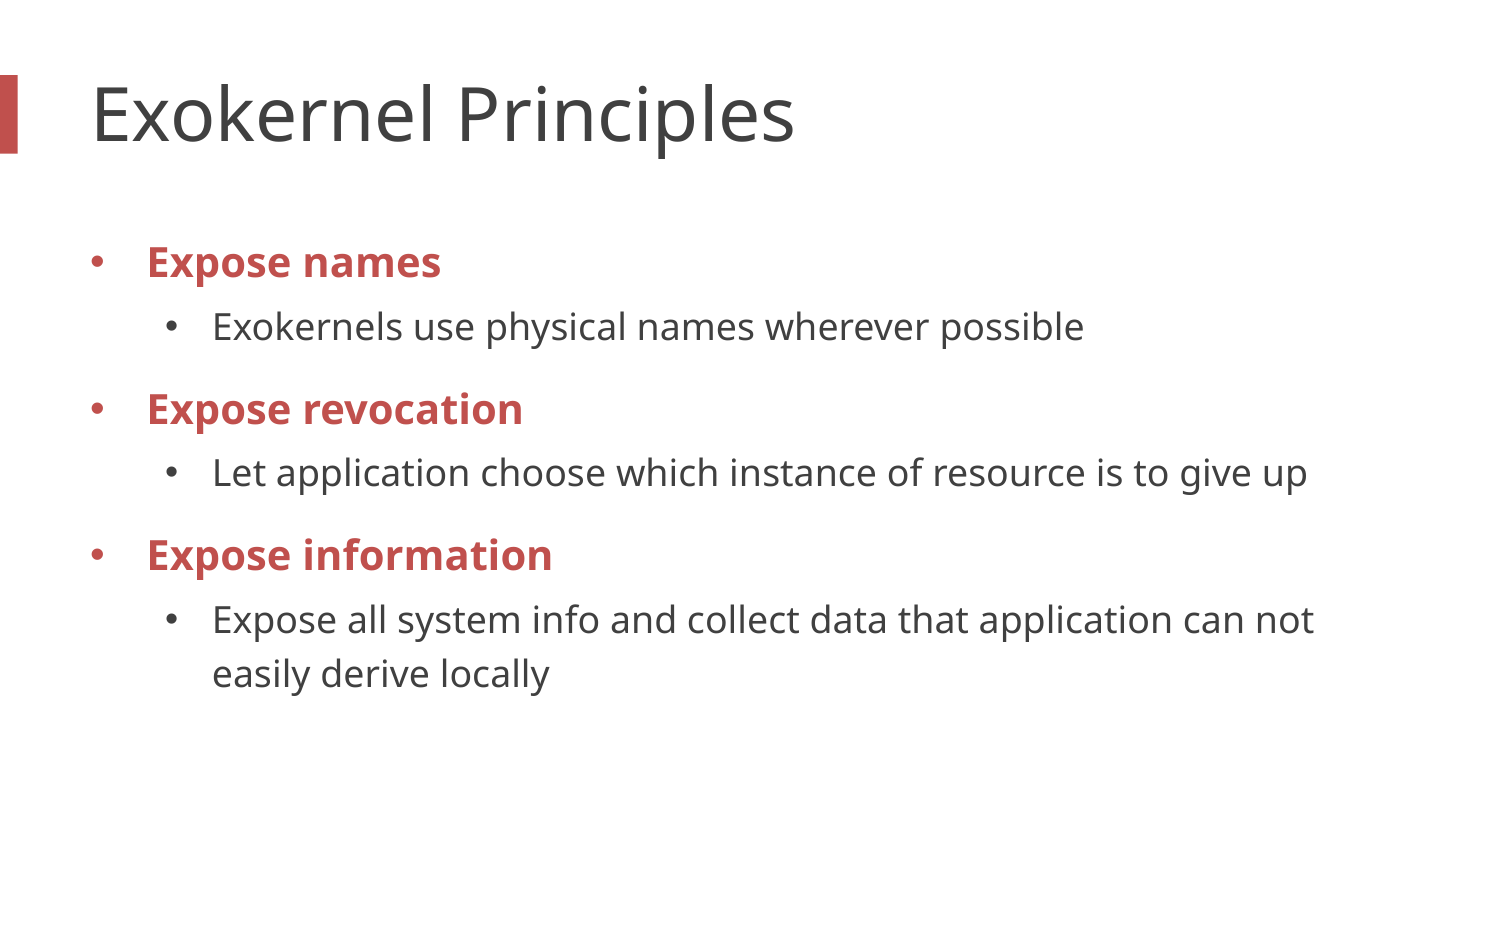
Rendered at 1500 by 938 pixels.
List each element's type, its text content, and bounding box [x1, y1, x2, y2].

list Expose names Exokernels use physical names wherever possible Expose revocation Let application choose which instance of resource is to give up Expose information Expose all system info and collect data that application can not easily derive locally [75, 218, 1425, 894]
title Exokernel Principles [75, 37, 1425, 186]
